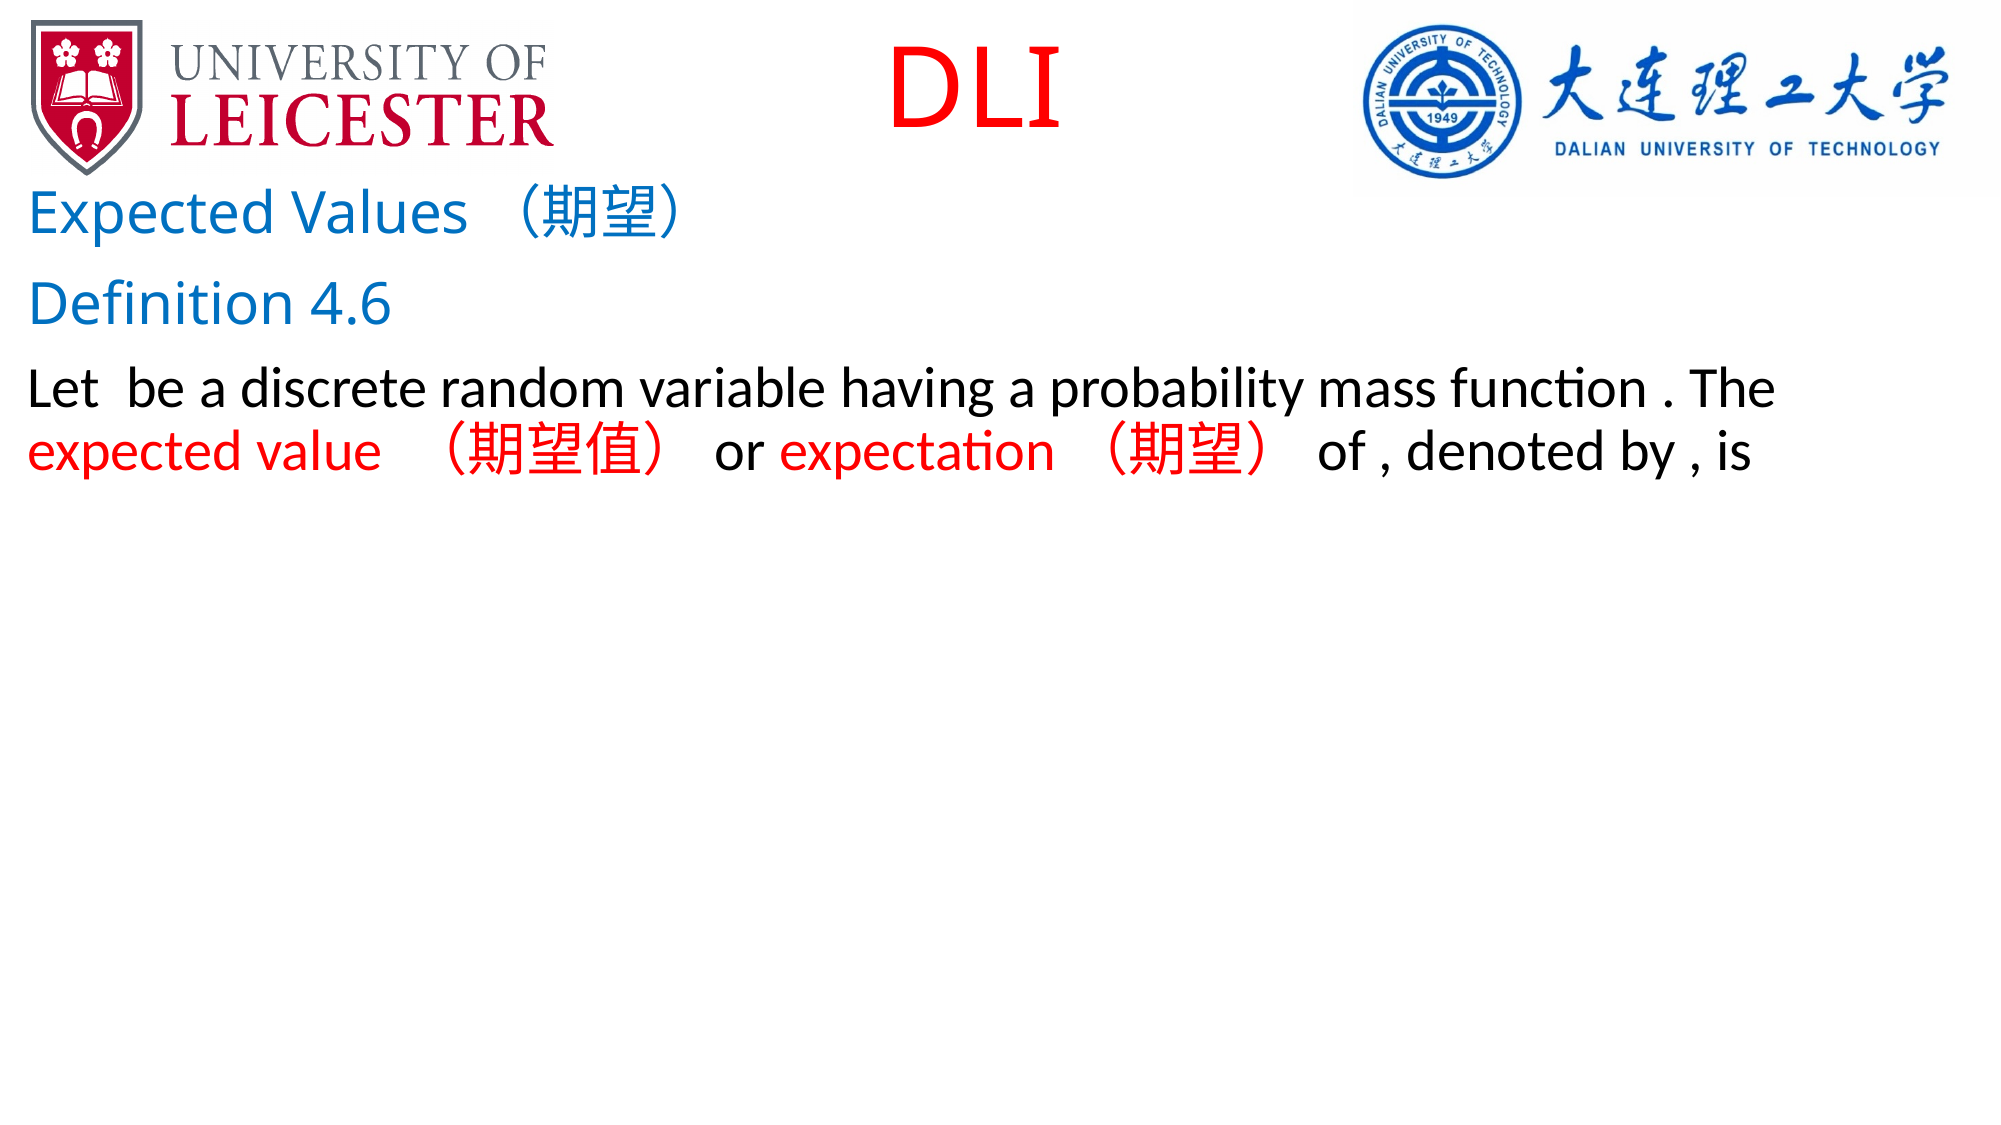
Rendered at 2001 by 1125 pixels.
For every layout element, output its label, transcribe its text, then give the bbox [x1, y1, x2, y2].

picture [31, 20, 554, 176]
text_box DLI [571, 7, 1353, 158]
picture [1353, 0, 2000, 197]
